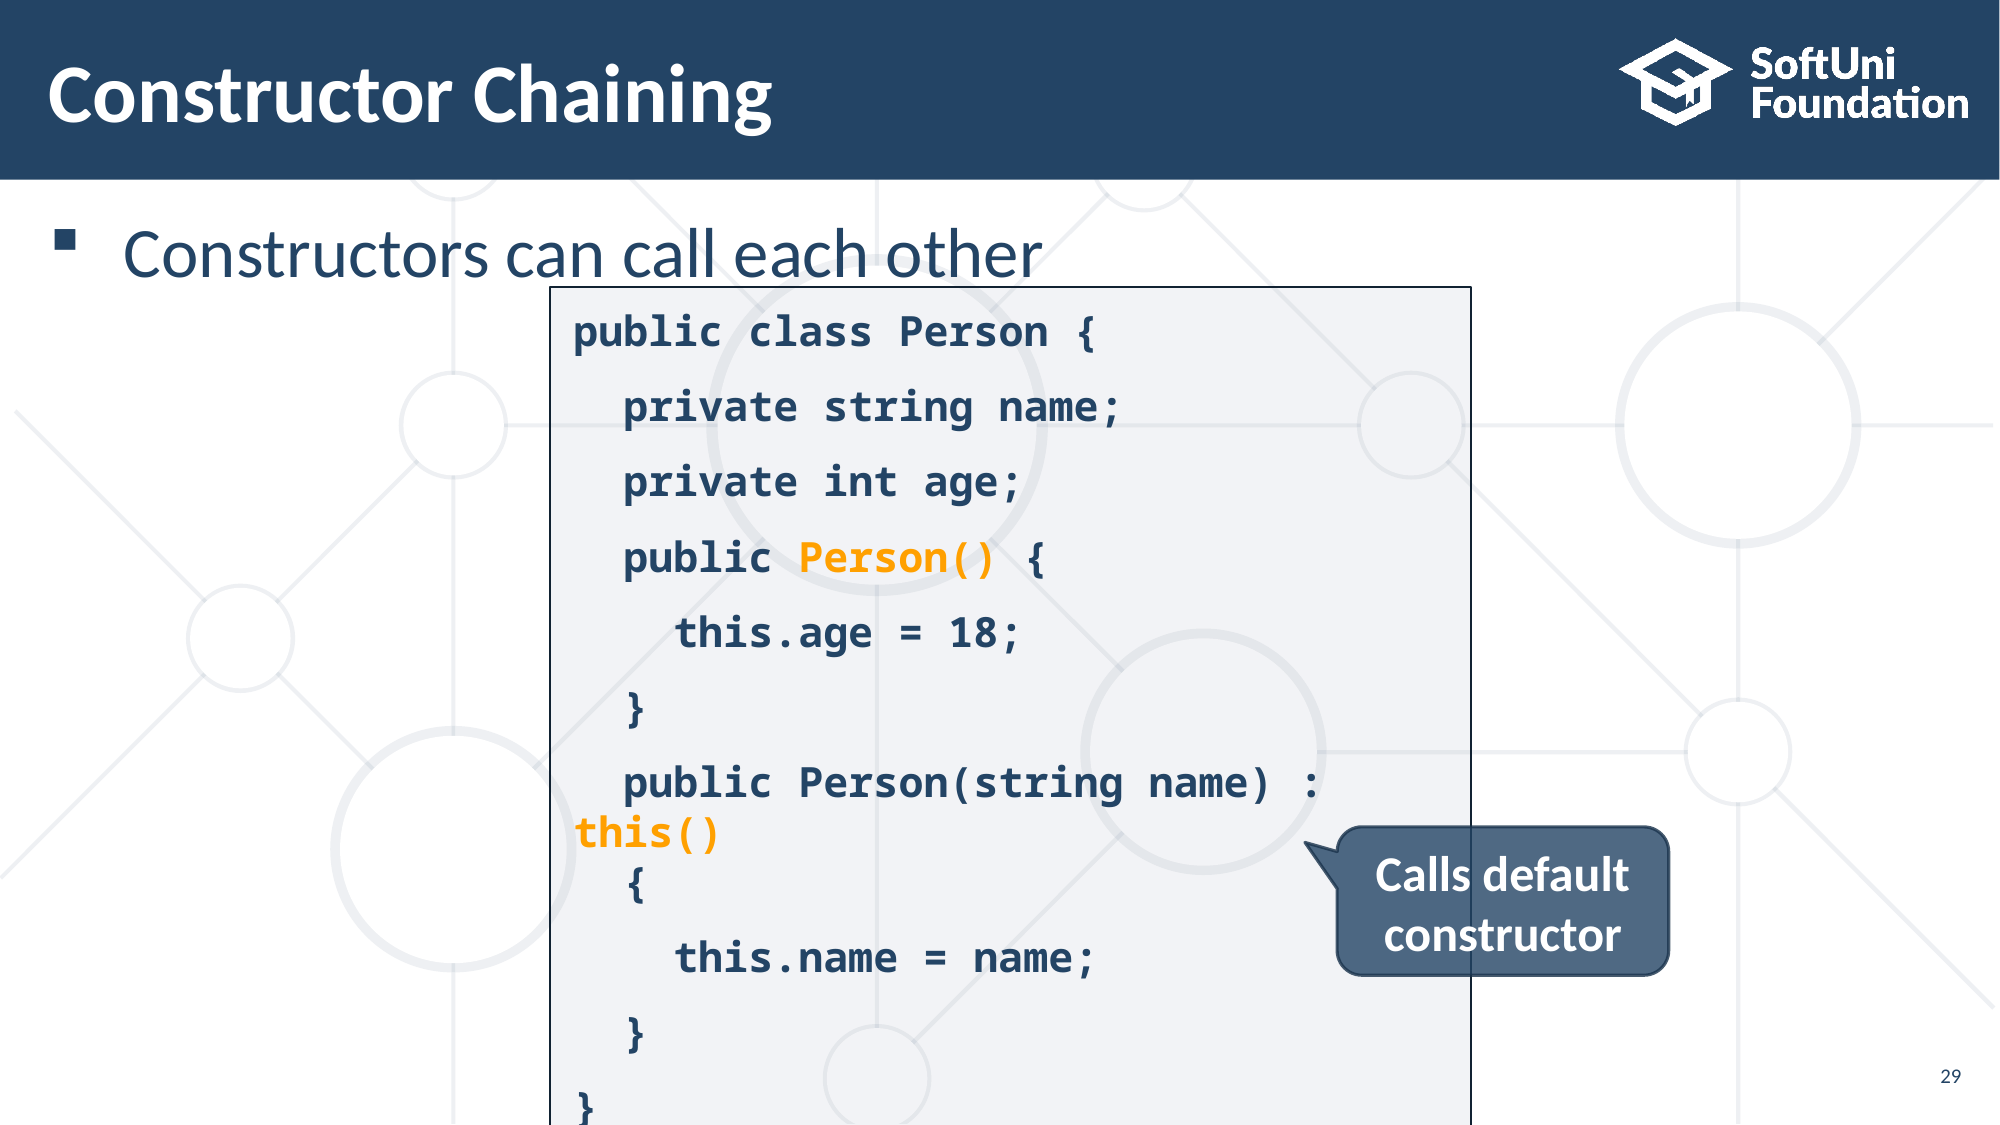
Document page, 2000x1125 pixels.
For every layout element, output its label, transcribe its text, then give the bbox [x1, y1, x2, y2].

list Constructors can call each other [31, 196, 1970, 1050]
text_box public class Person { private string name; private int age; public Person() { this.age = 18; } public Person(string name) : this() { this.name = name; } } [549, 287, 1471, 1125]
text_box Calls default constructor [1303, 824, 1671, 978]
slide_number 29 [1896, 1049, 1968, 1101]
title Constructor Chaining [31, 16, 1591, 162]
picture [1618, 38, 1968, 126]
